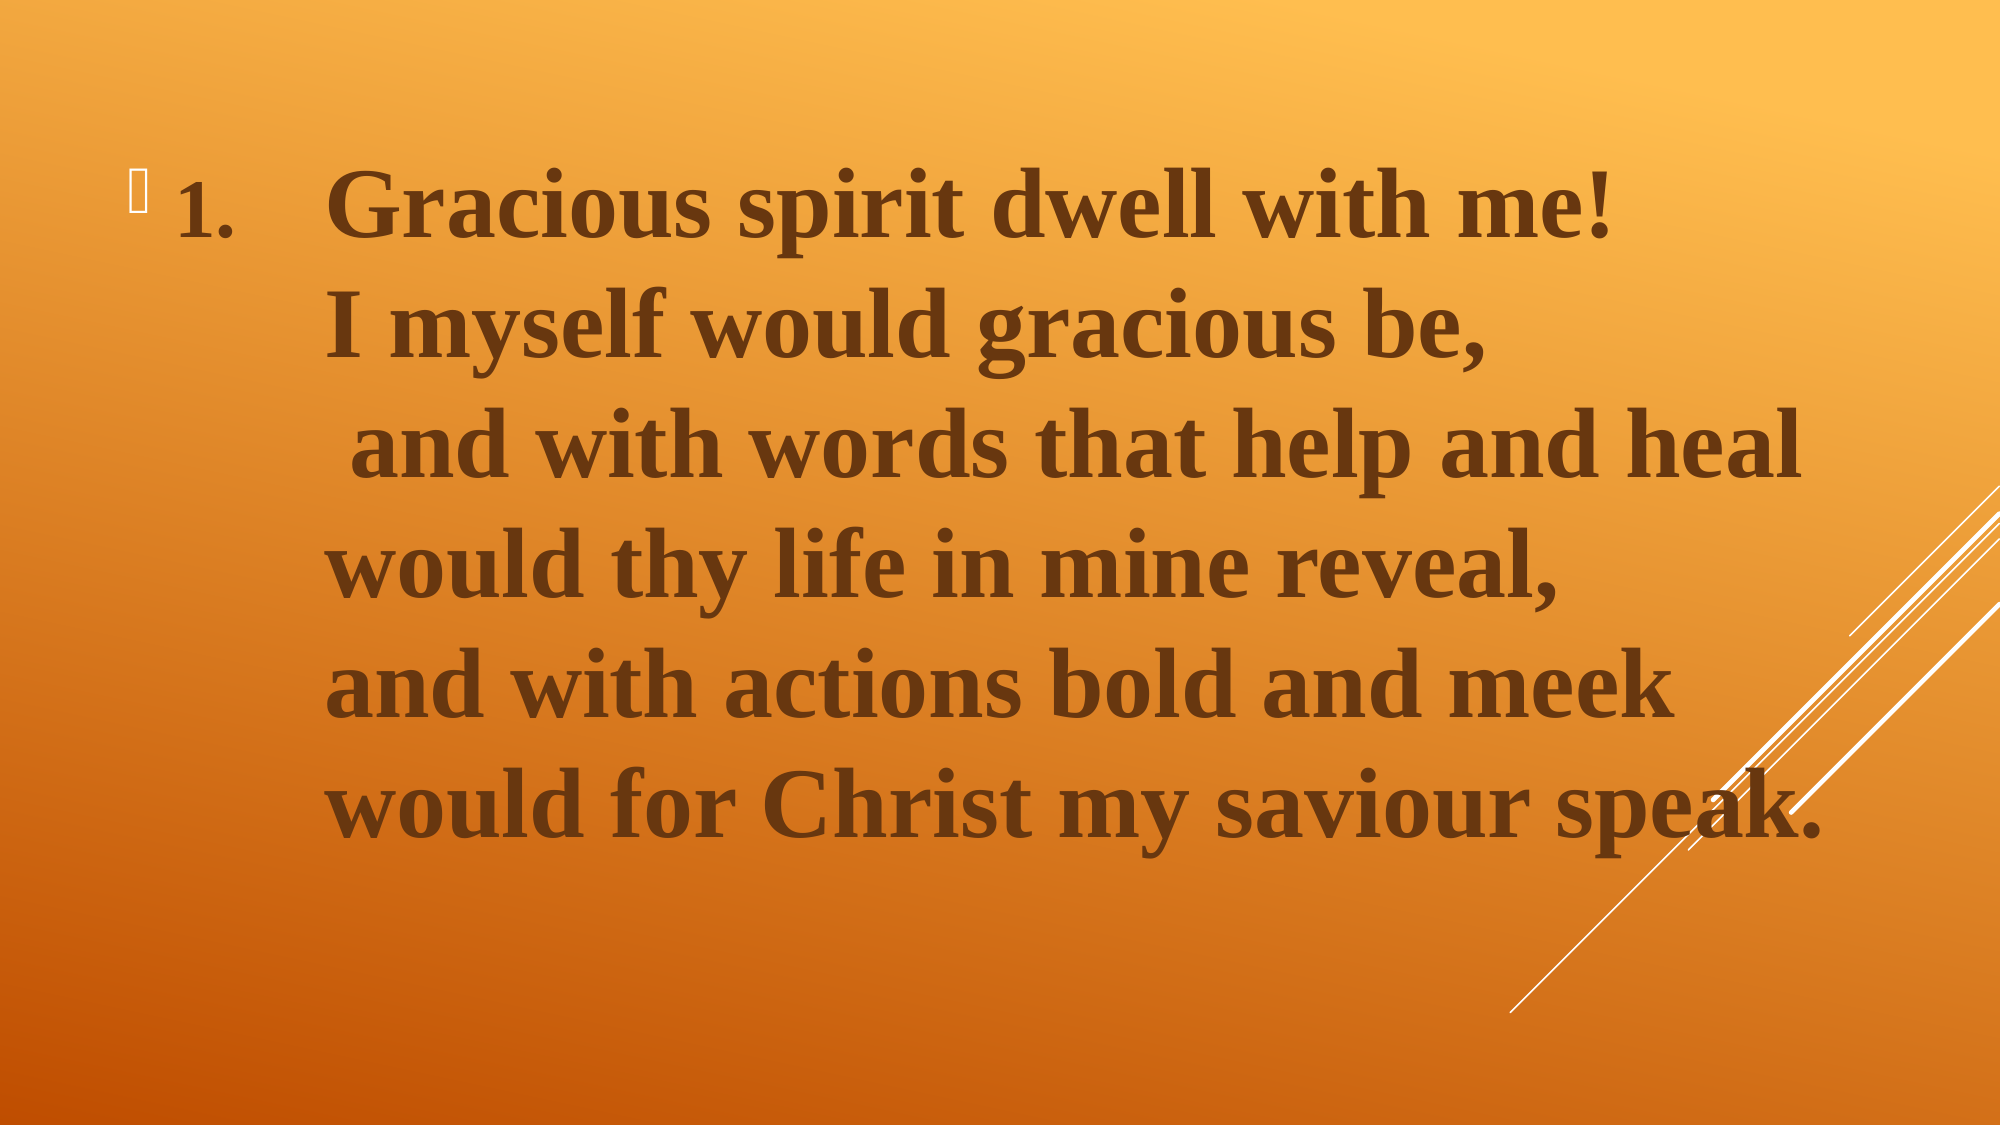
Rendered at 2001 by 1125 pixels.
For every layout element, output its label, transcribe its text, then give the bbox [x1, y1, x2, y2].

list 1. Gracious spirit dwell with me! I myself would gracious be, and with words that help and heal would thy life in mine reveal, and with actions bold and meek would for Christ my saviour speak. [112, 112, 1870, 1083]
